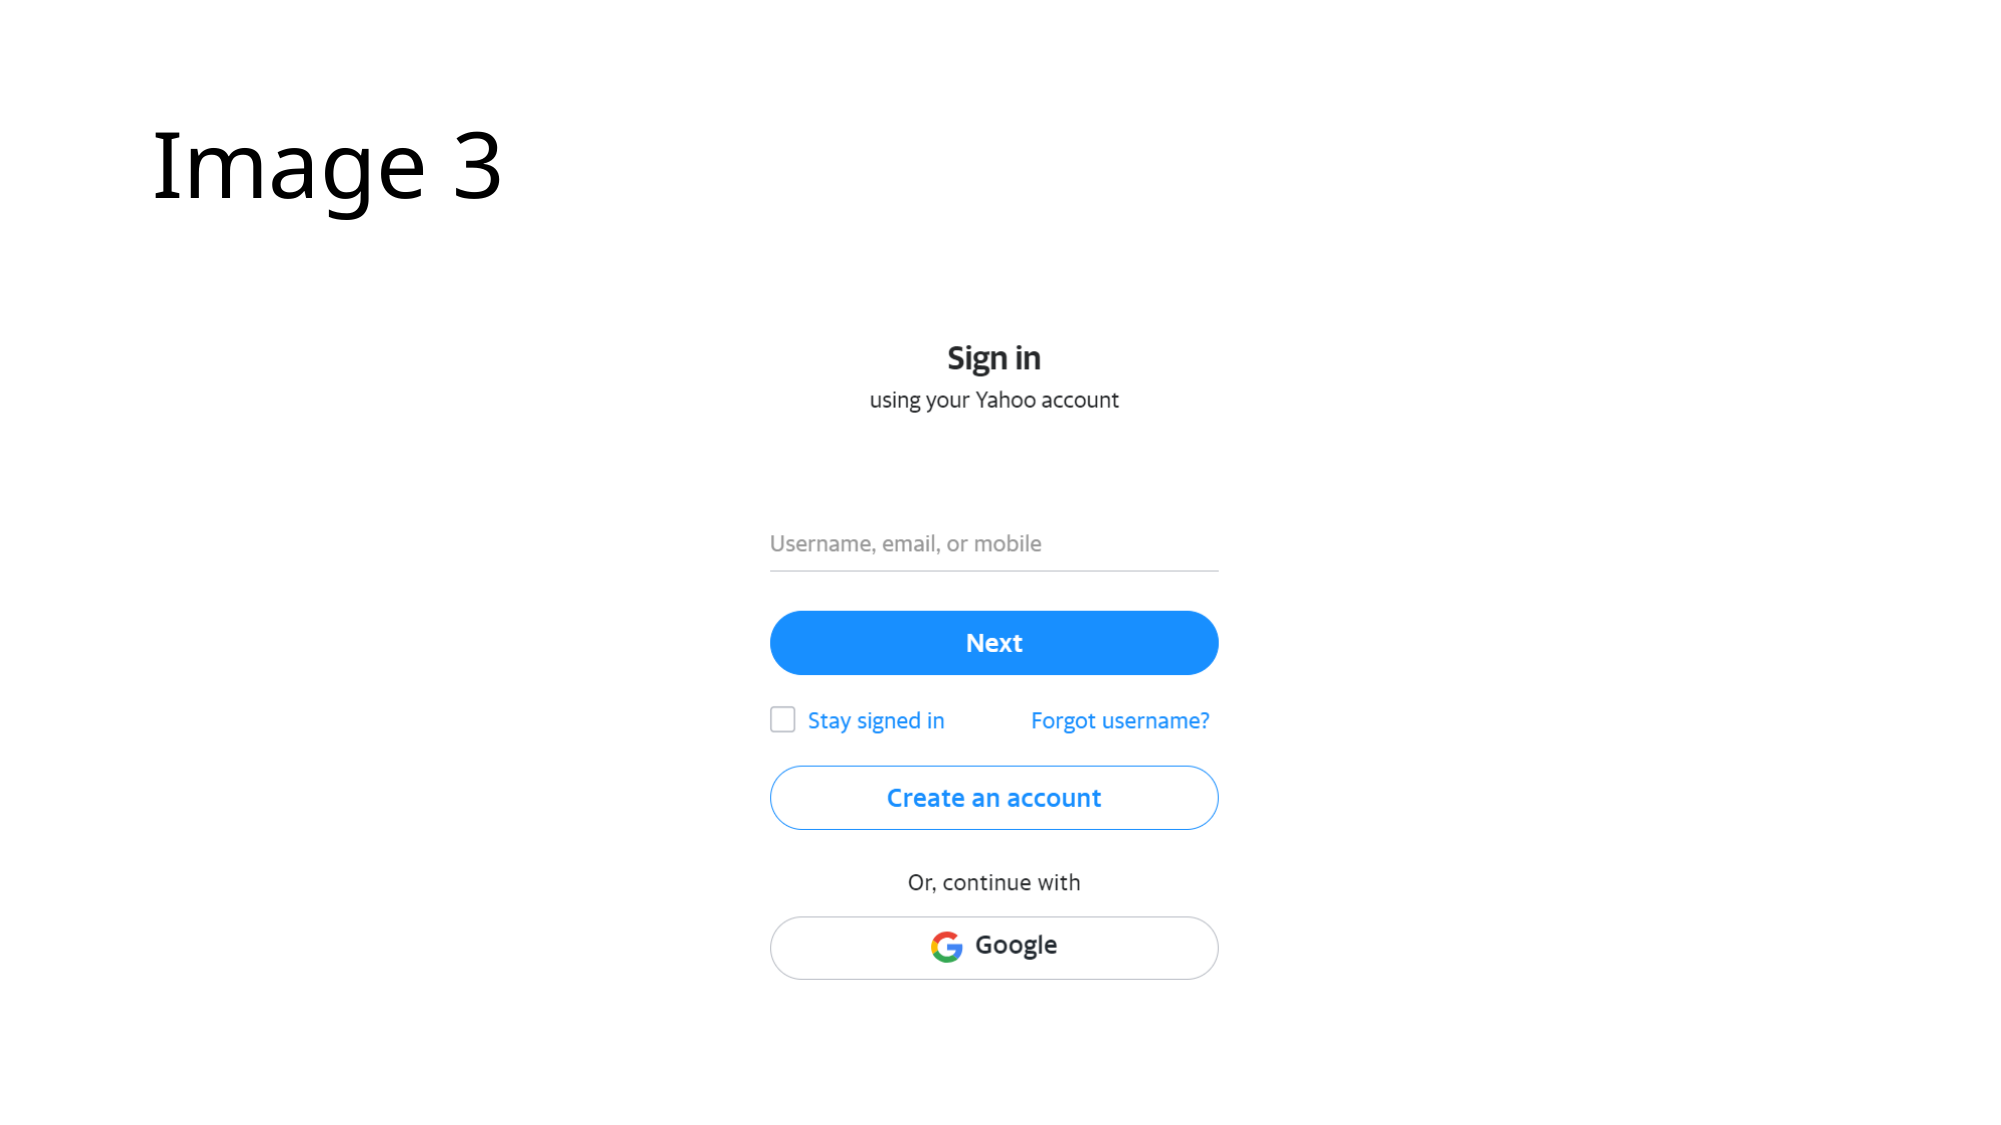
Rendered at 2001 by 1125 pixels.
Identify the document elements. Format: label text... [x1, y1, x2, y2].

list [736, 299, 1264, 1014]
title Image 3 [137, 59, 1863, 278]
